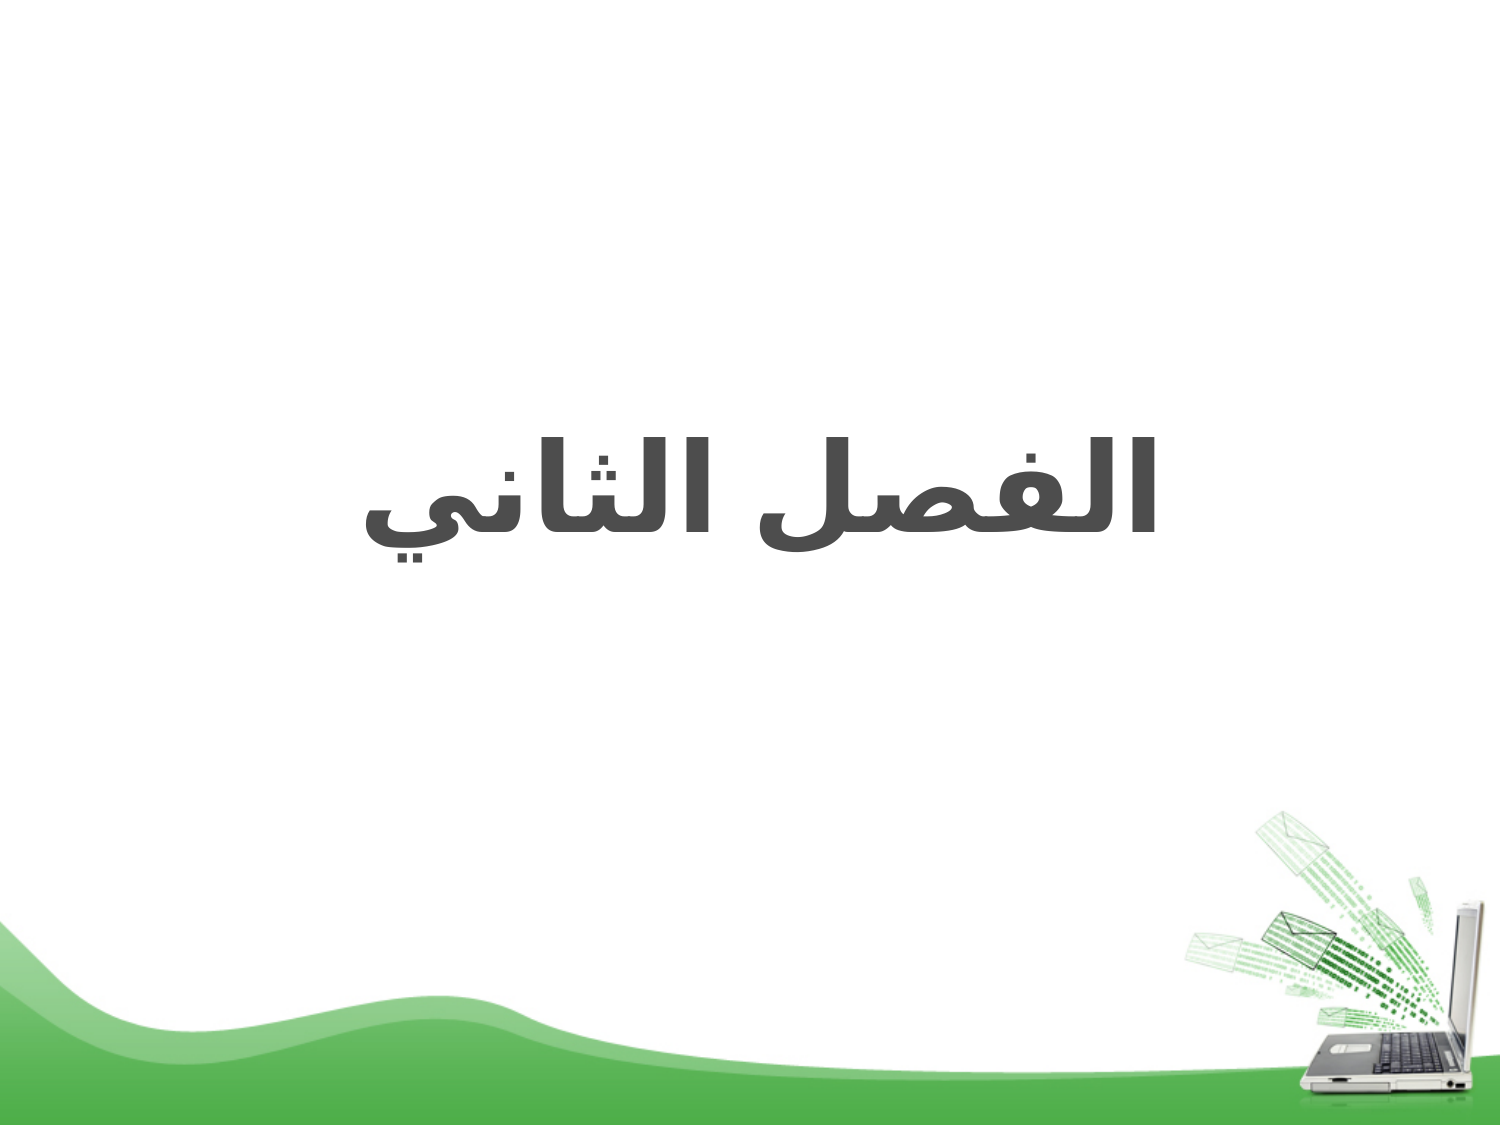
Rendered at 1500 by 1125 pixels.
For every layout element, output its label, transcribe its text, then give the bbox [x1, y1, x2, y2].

list الفصل الثاني [162, 224, 1363, 925]
picture [0, 0, 1500, 1125]
